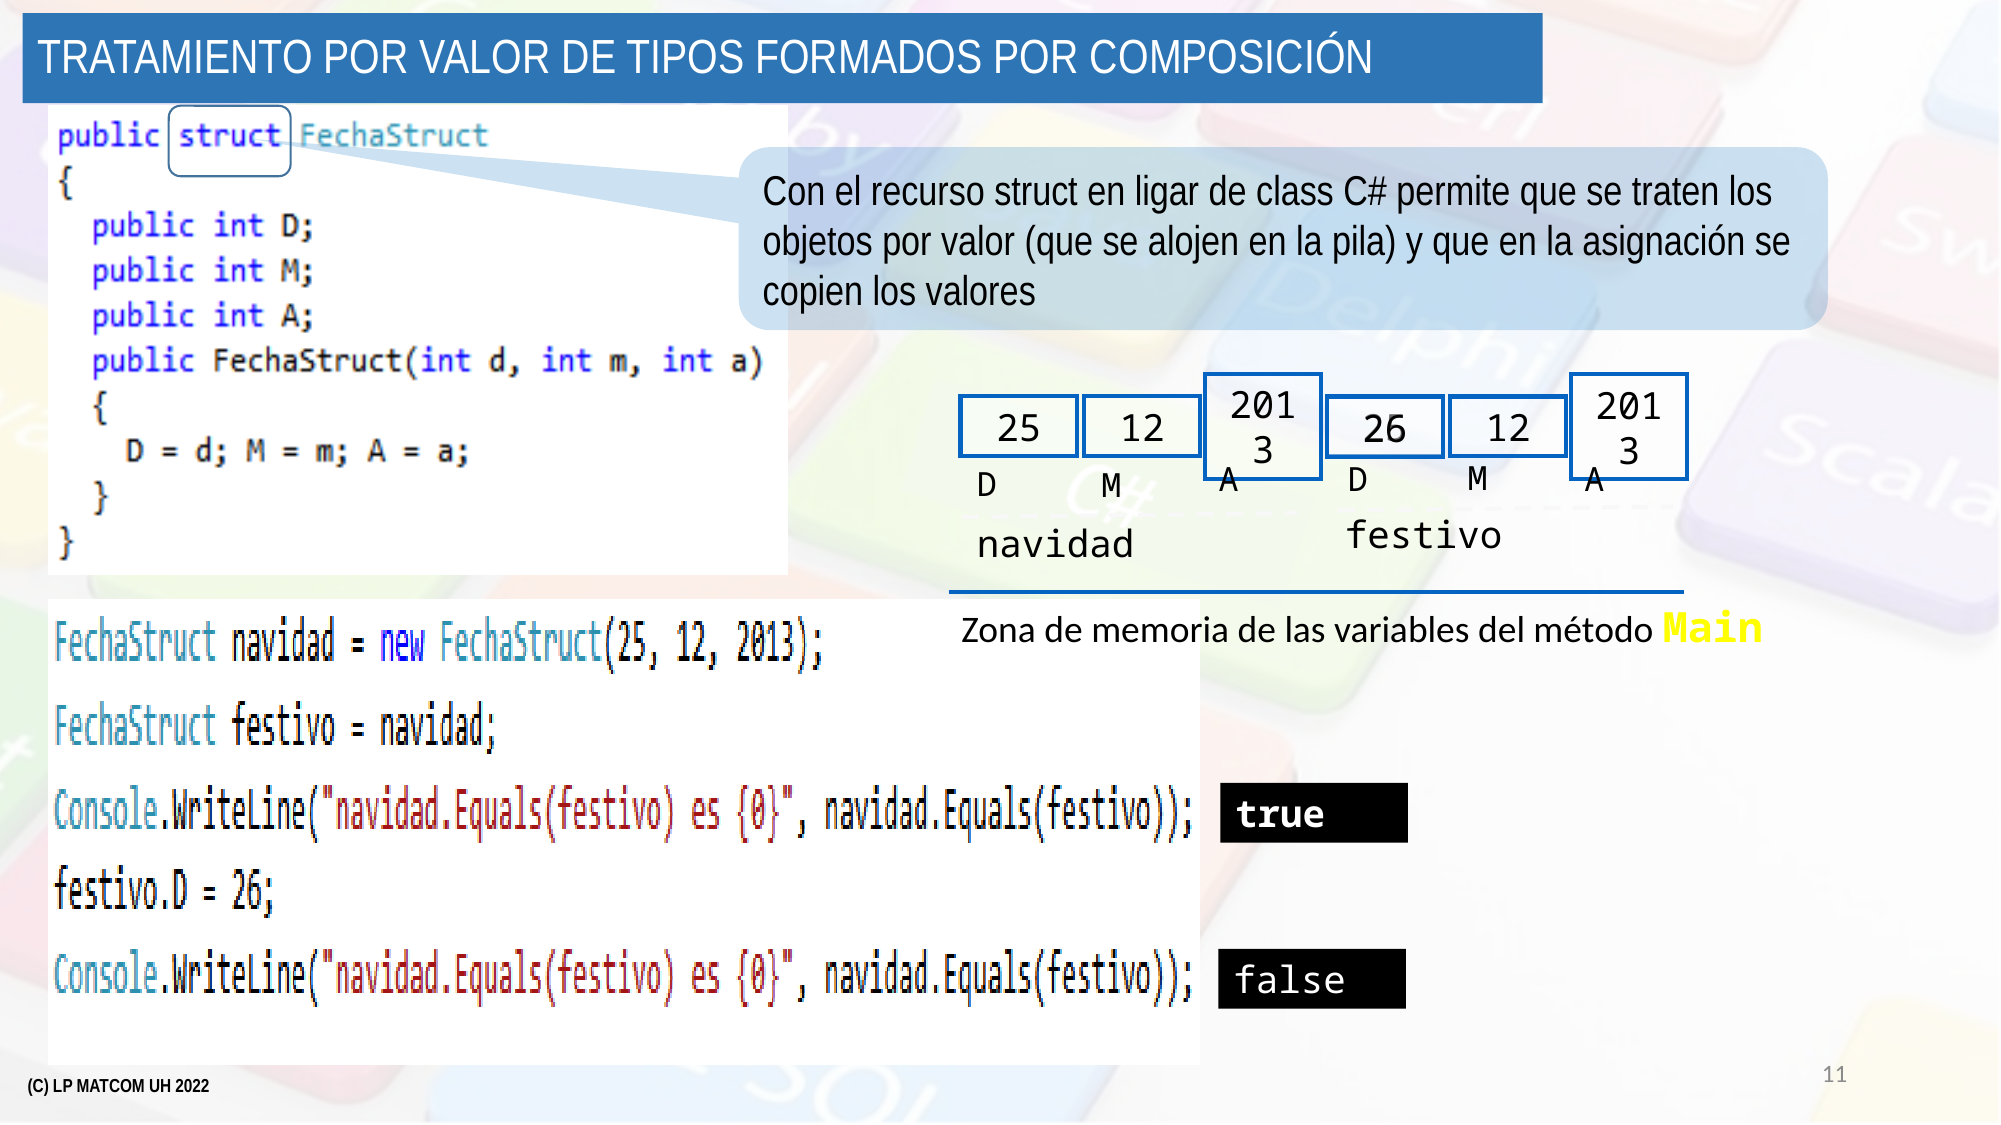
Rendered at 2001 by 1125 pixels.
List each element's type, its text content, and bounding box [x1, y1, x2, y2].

slide_number 11 [1412, 1042, 1863, 1103]
text_box festivo [1329, 503, 1687, 564]
text_box 25 [960, 396, 1077, 457]
text_box Con el recurso struct en ligar de class C# permite que se traten los objetos por valor (que se alojen en la pila) y que en la asignación se copien los valores [788, 147, 1828, 331]
text_box A [1203, 450, 1319, 506]
text_box 12 [1084, 396, 1201, 457]
text_box A [1569, 450, 1685, 503]
text_box D [1333, 450, 1448, 503]
text_box D [962, 457, 1077, 511]
text_box 12 [1450, 396, 1567, 457]
text_box navidad [962, 513, 1319, 573]
text_box 26 [1326, 397, 1443, 458]
title Tratamiento por valor de tipos formados por composición [22, 13, 1543, 104]
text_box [1338, 506, 1674, 511]
text_box M [1452, 449, 1568, 503]
text_box 2013 [1570, 374, 1688, 480]
picture [48, 105, 788, 575]
text_box Zona de memoria de las variables del método Main [946, 593, 2000, 659]
text_box 2013 [1204, 373, 1322, 479]
text_box M [1086, 456, 1202, 512]
text_box true [1220, 782, 1408, 843]
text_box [962, 513, 1298, 518]
picture [48, 599, 1200, 1065]
text_box false [1218, 948, 1406, 1009]
